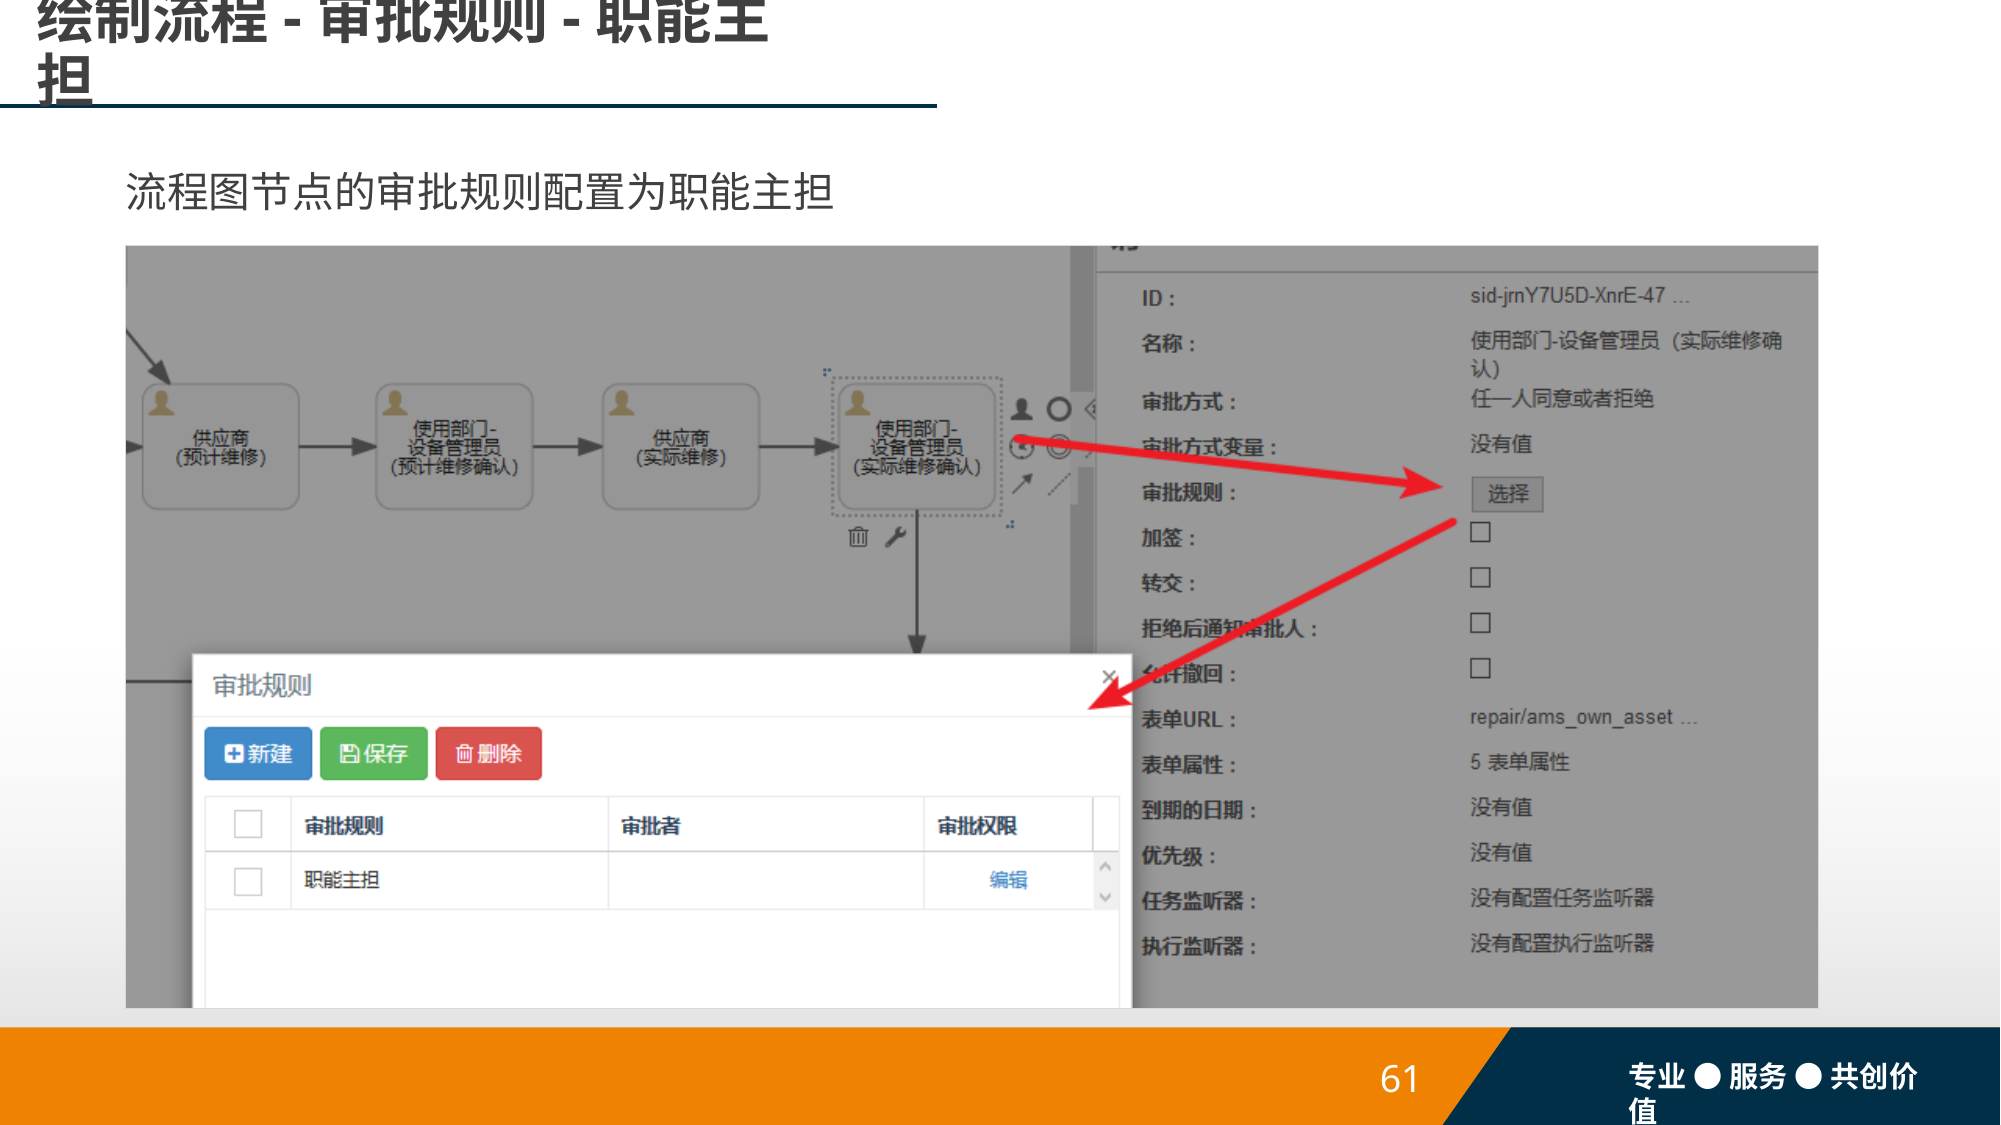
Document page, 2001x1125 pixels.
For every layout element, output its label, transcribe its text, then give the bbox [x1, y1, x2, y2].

title 绘制流程-审批规则-职能主担 [23, 13, 804, 90]
subtitle 流程图节点的审批规则配置为职能主担 [110, 143, 1410, 218]
picture [125, 245, 1819, 1009]
